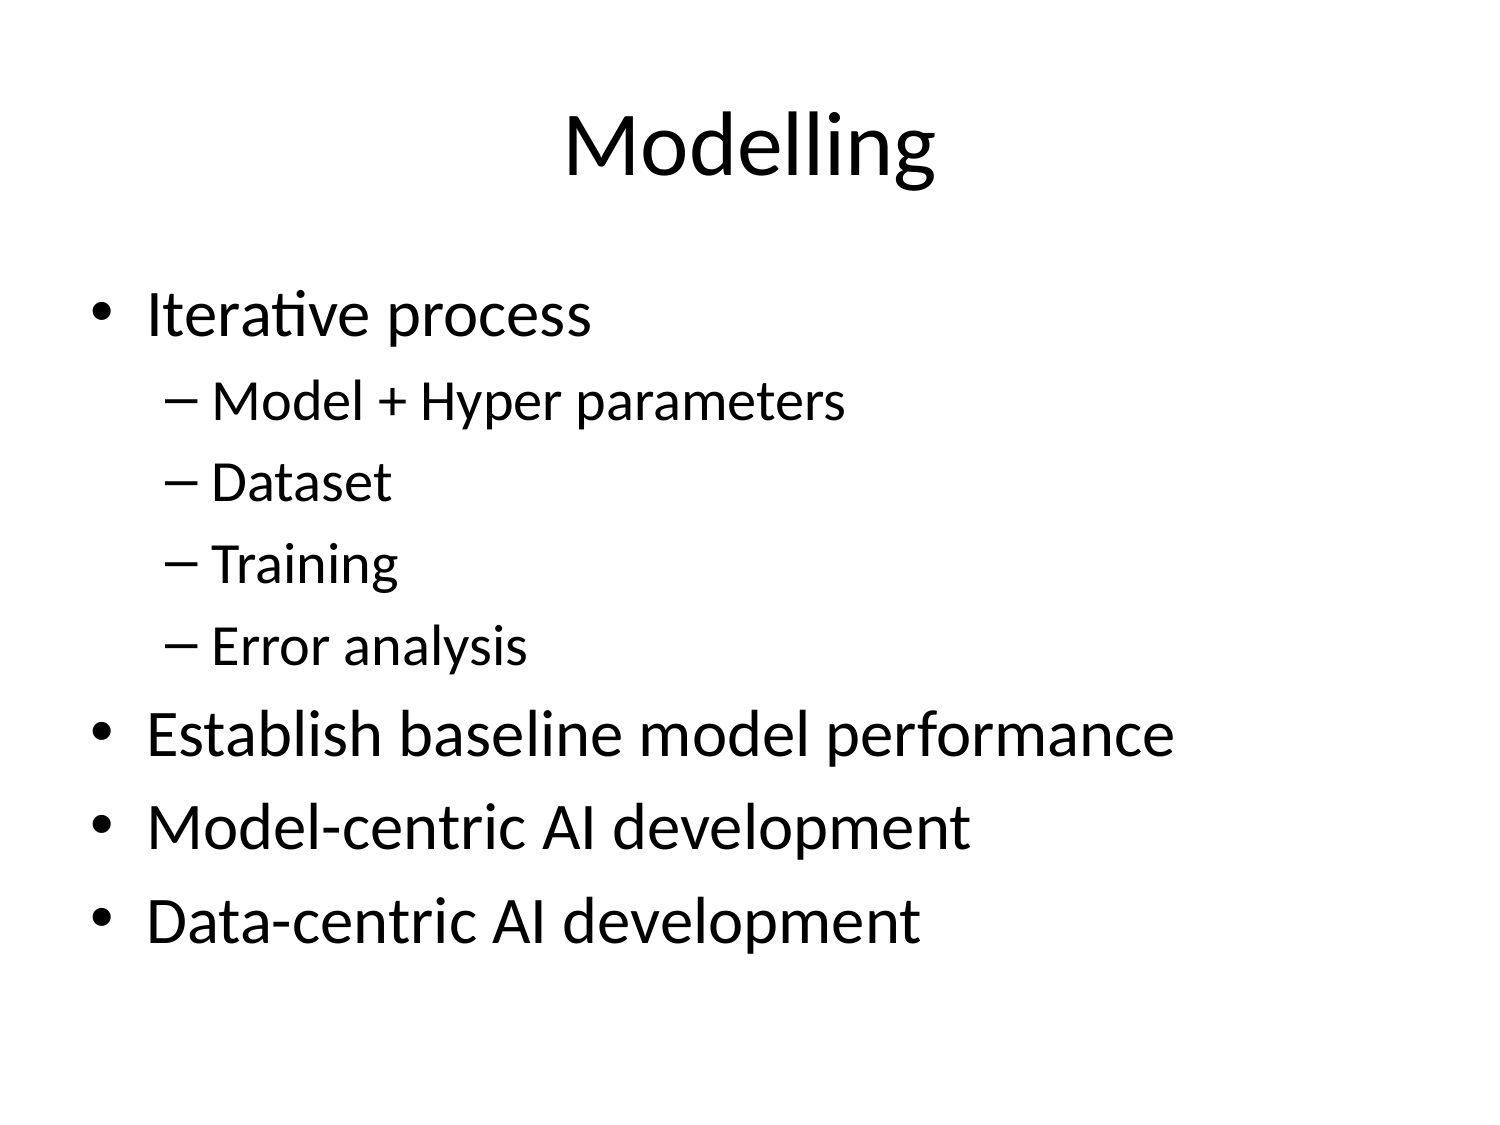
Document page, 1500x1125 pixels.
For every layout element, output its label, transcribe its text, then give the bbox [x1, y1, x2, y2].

list Iterative process Model + Hyper parameters Dataset Training Error analysis Establish baseline model performance Model-centric AI development Data-centric AI development [75, 262, 1425, 1005]
title Modelling [75, 45, 1425, 233]
